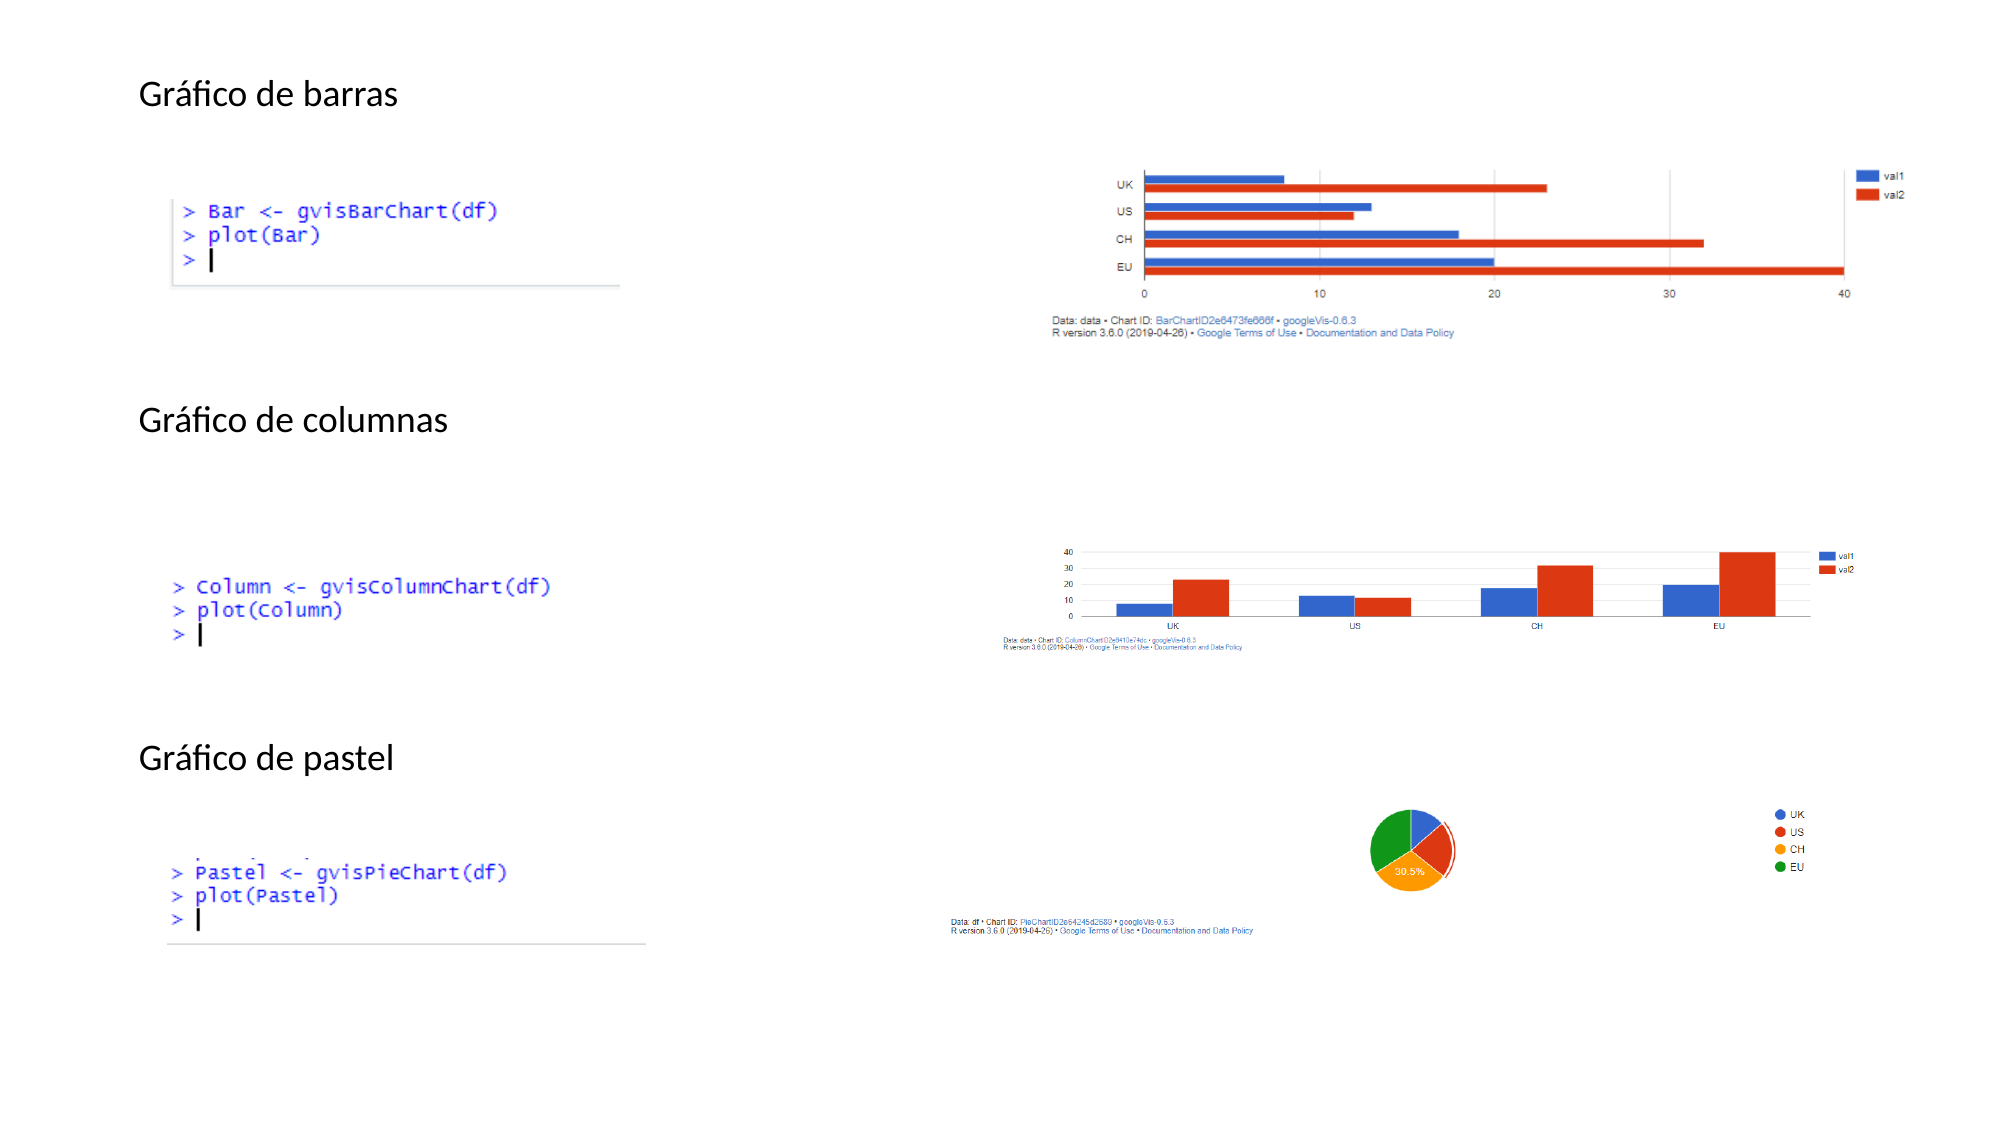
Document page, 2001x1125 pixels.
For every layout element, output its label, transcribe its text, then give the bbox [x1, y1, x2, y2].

text_box Gráfico de barras [123, 61, 575, 121]
picture [167, 575, 568, 656]
picture [946, 780, 1833, 945]
picture [1045, 132, 1932, 362]
picture [167, 858, 646, 945]
picture [169, 199, 620, 290]
text_box Gráfico de pastel [123, 725, 575, 786]
picture [999, 538, 1886, 656]
text_box Gráfico de columnas [123, 387, 724, 447]
